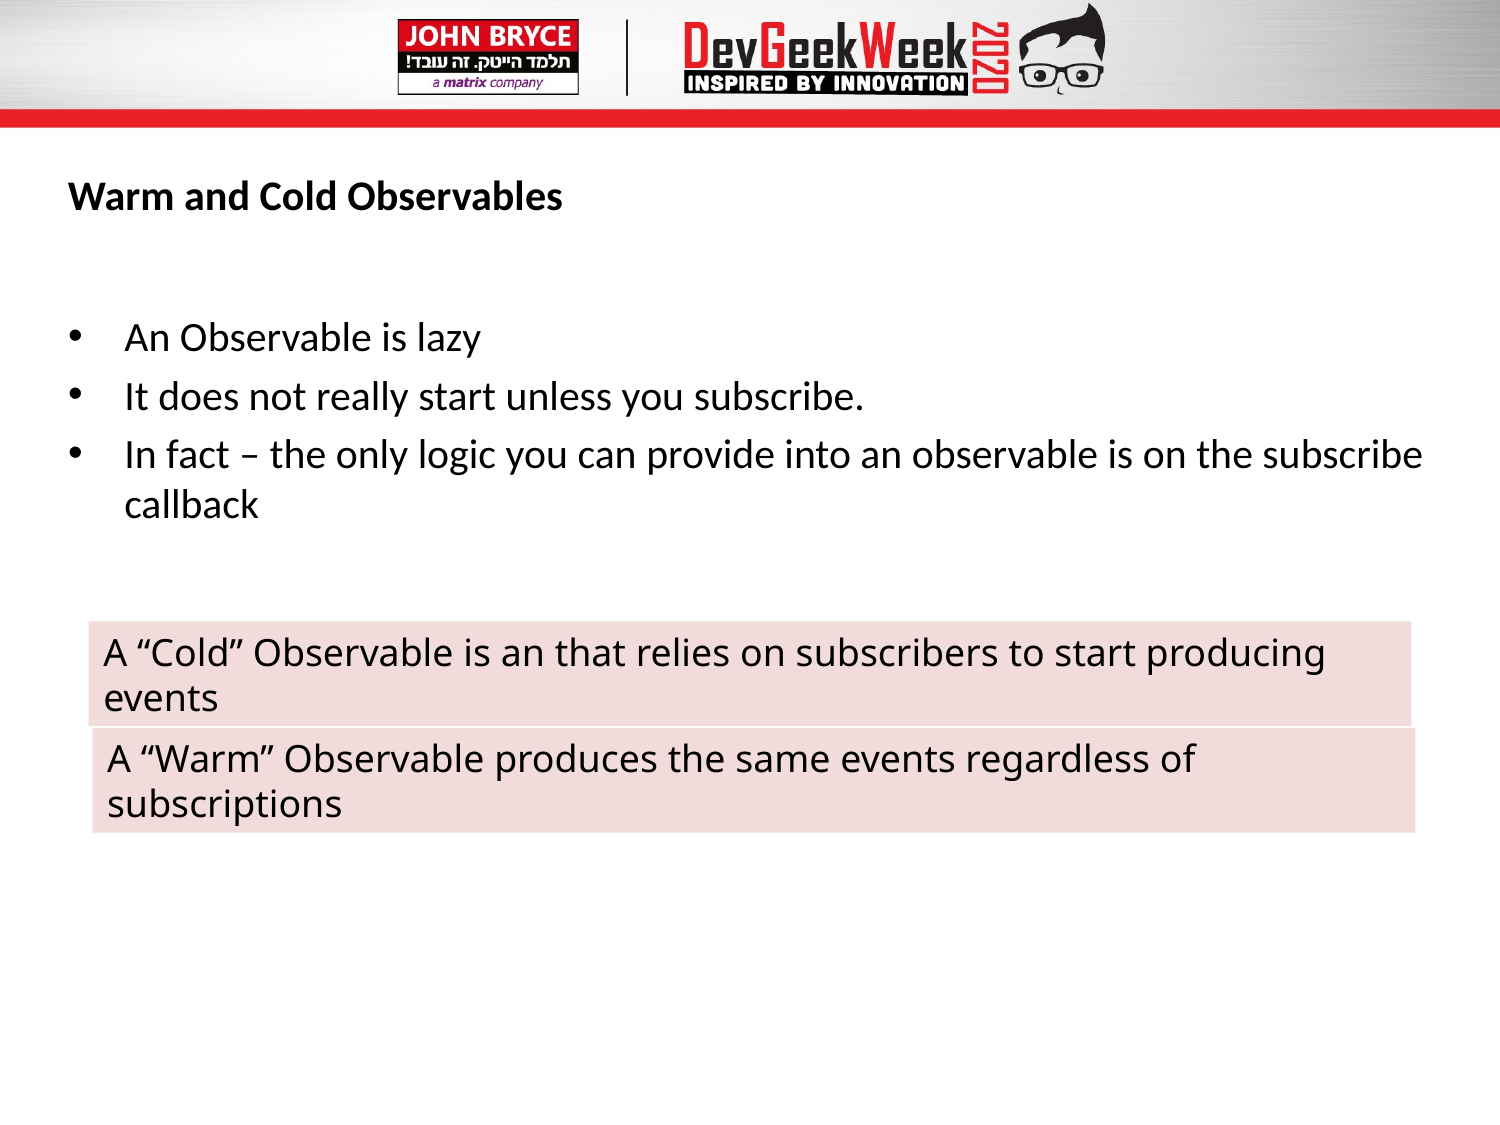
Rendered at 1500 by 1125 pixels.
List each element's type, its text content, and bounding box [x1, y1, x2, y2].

title Warm and Cold Observables [53, 160, 1471, 278]
text_box A “Warm” Observable produces the same events regardless of subscriptions [92, 727, 1416, 833]
picture [0, 0, 1500, 1125]
list An Observable is lazy It does not really start unless you subscribe. In fact – the only logic you can provide into an observable is on the subscribe callback [53, 302, 1471, 1083]
text_box A “Cold” Observable is an that relies on subscribers to start producing events [88, 621, 1412, 727]
